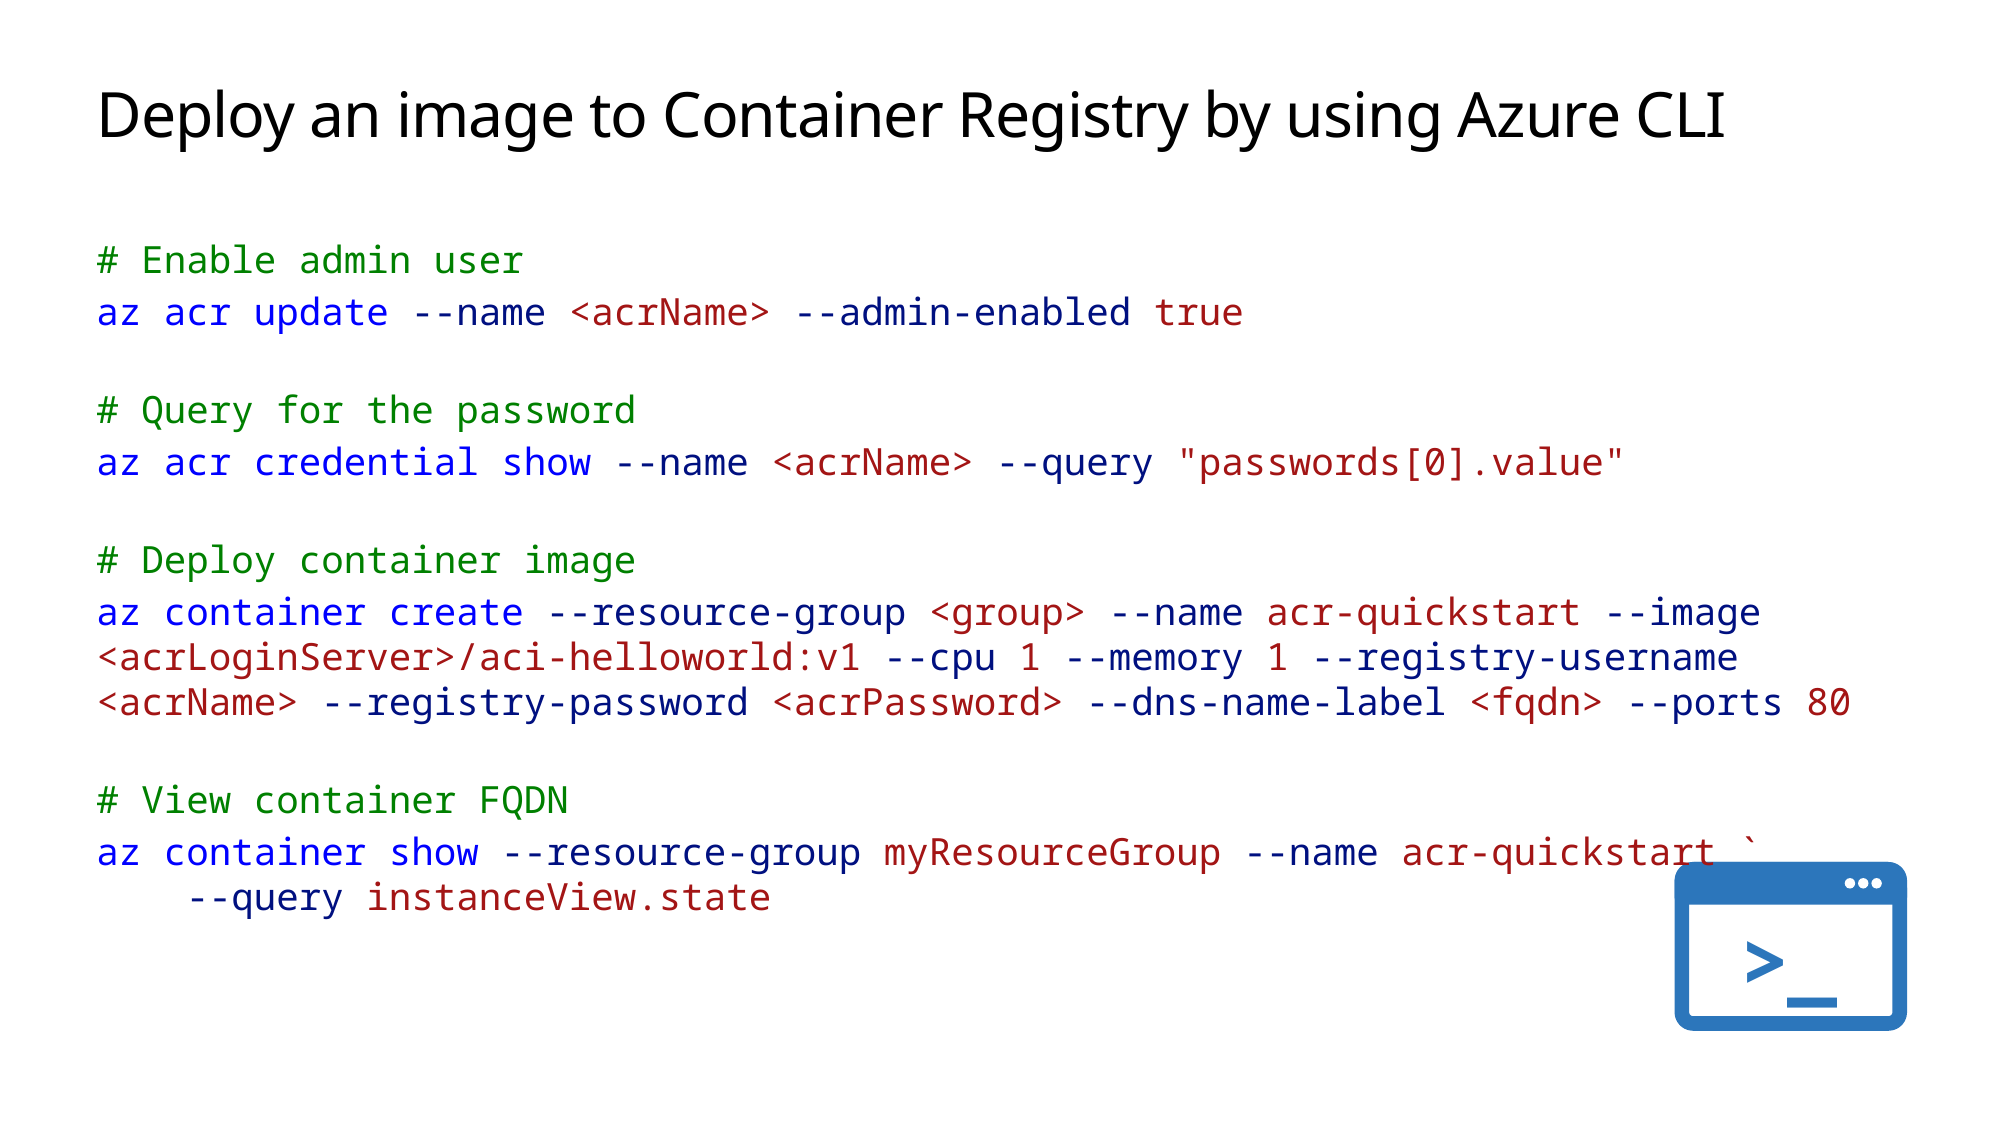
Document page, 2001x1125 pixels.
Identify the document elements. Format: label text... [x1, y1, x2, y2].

list # Enable admin user az acr update --name <acrName> --admin-enabled true # Query for the password az acr credential show --name <acrName> --query "passwords[0].value" # Deploy container image az container create --resource-group <group> --name acr-quickstart --image <acrLoginServer>/aci-helloworld:v1 --cpu 1 --memory 1 --registry-username <acrName> --registry-password <acrPassword> --dns-name-label <fqdn> --ports 80 # View container FQDN az container show --resource-group myResourceGroup --name acr-quickstart ` --query instanceView.state [96, 235, 1904, 936]
title Deploy an image to Container Registry by using Azure CLI [96, 75, 1904, 151]
